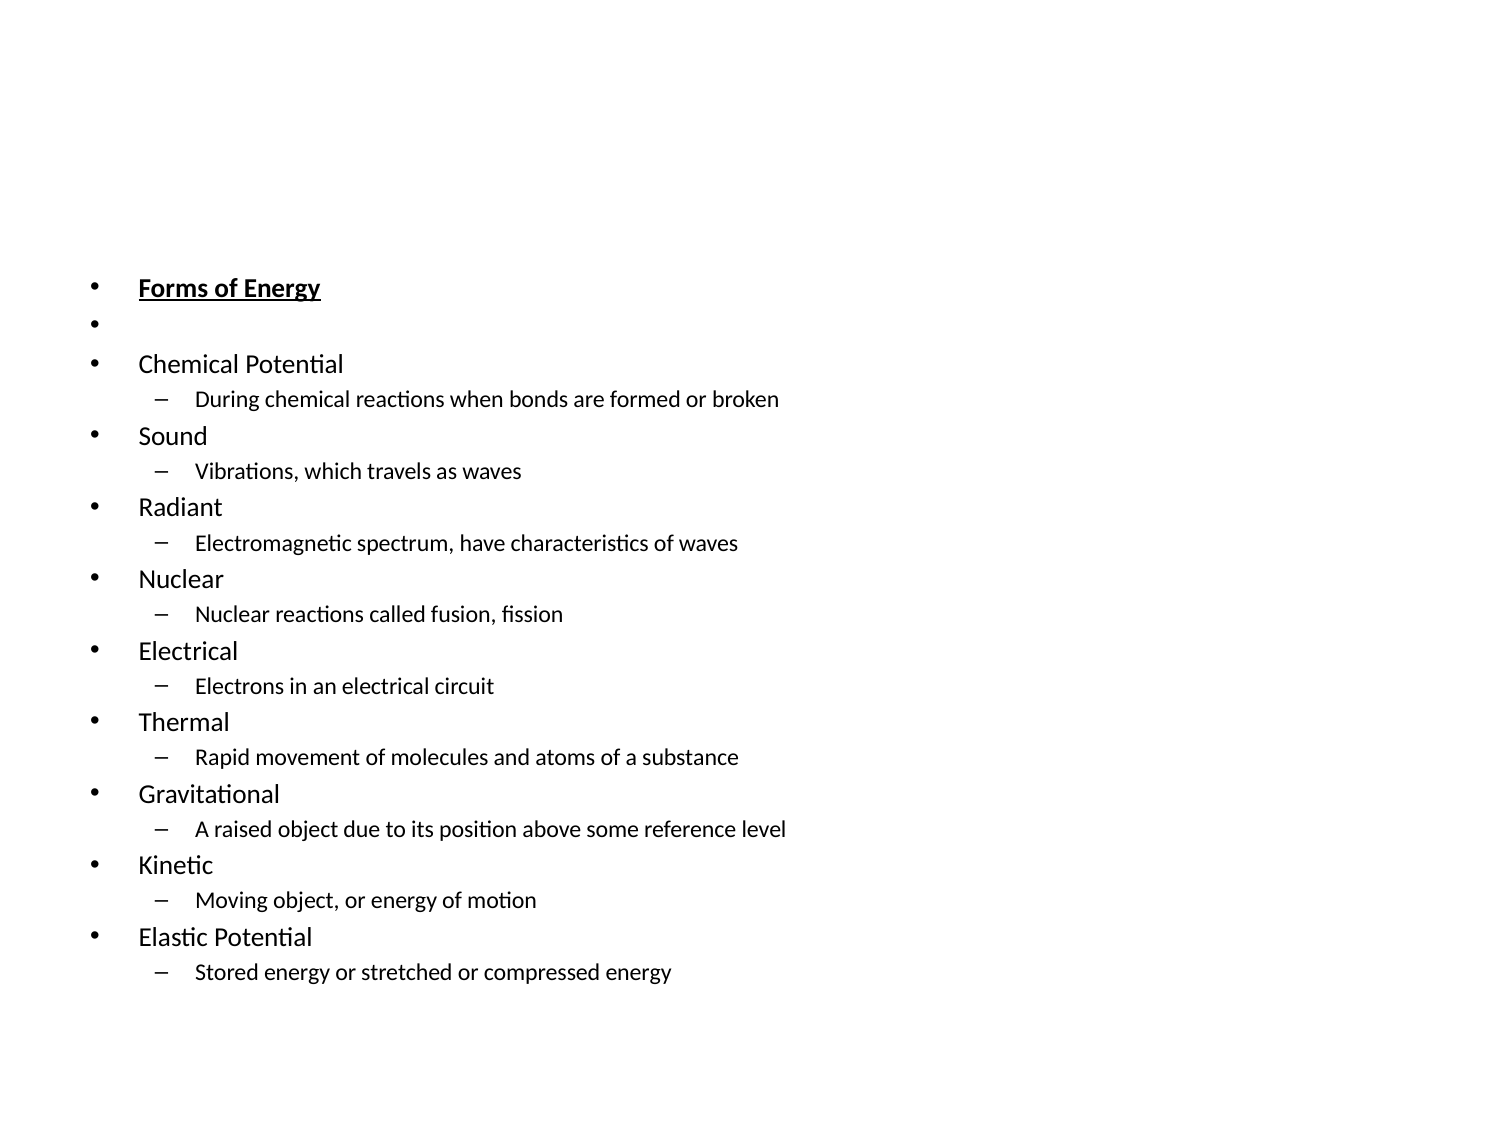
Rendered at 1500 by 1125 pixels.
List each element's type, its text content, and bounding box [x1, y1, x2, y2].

list Forms of Energy Chemical Potential During chemical reactions when bonds are formed or broken Sound Vibrations, which travels as waves Radiant Electromagnetic spectrum, have characteristics of waves Nuclear Nuclear reactions called fusion, fission Electrical Electrons in an electrical circuit Thermal Rapid movement of molecules and atoms of a substance Gravitational A raised object due to its position above some reference level Kinetic Moving object, or energy of motion Elastic Potential Stored energy or stretched or compressed energy [75, 262, 1425, 1005]
